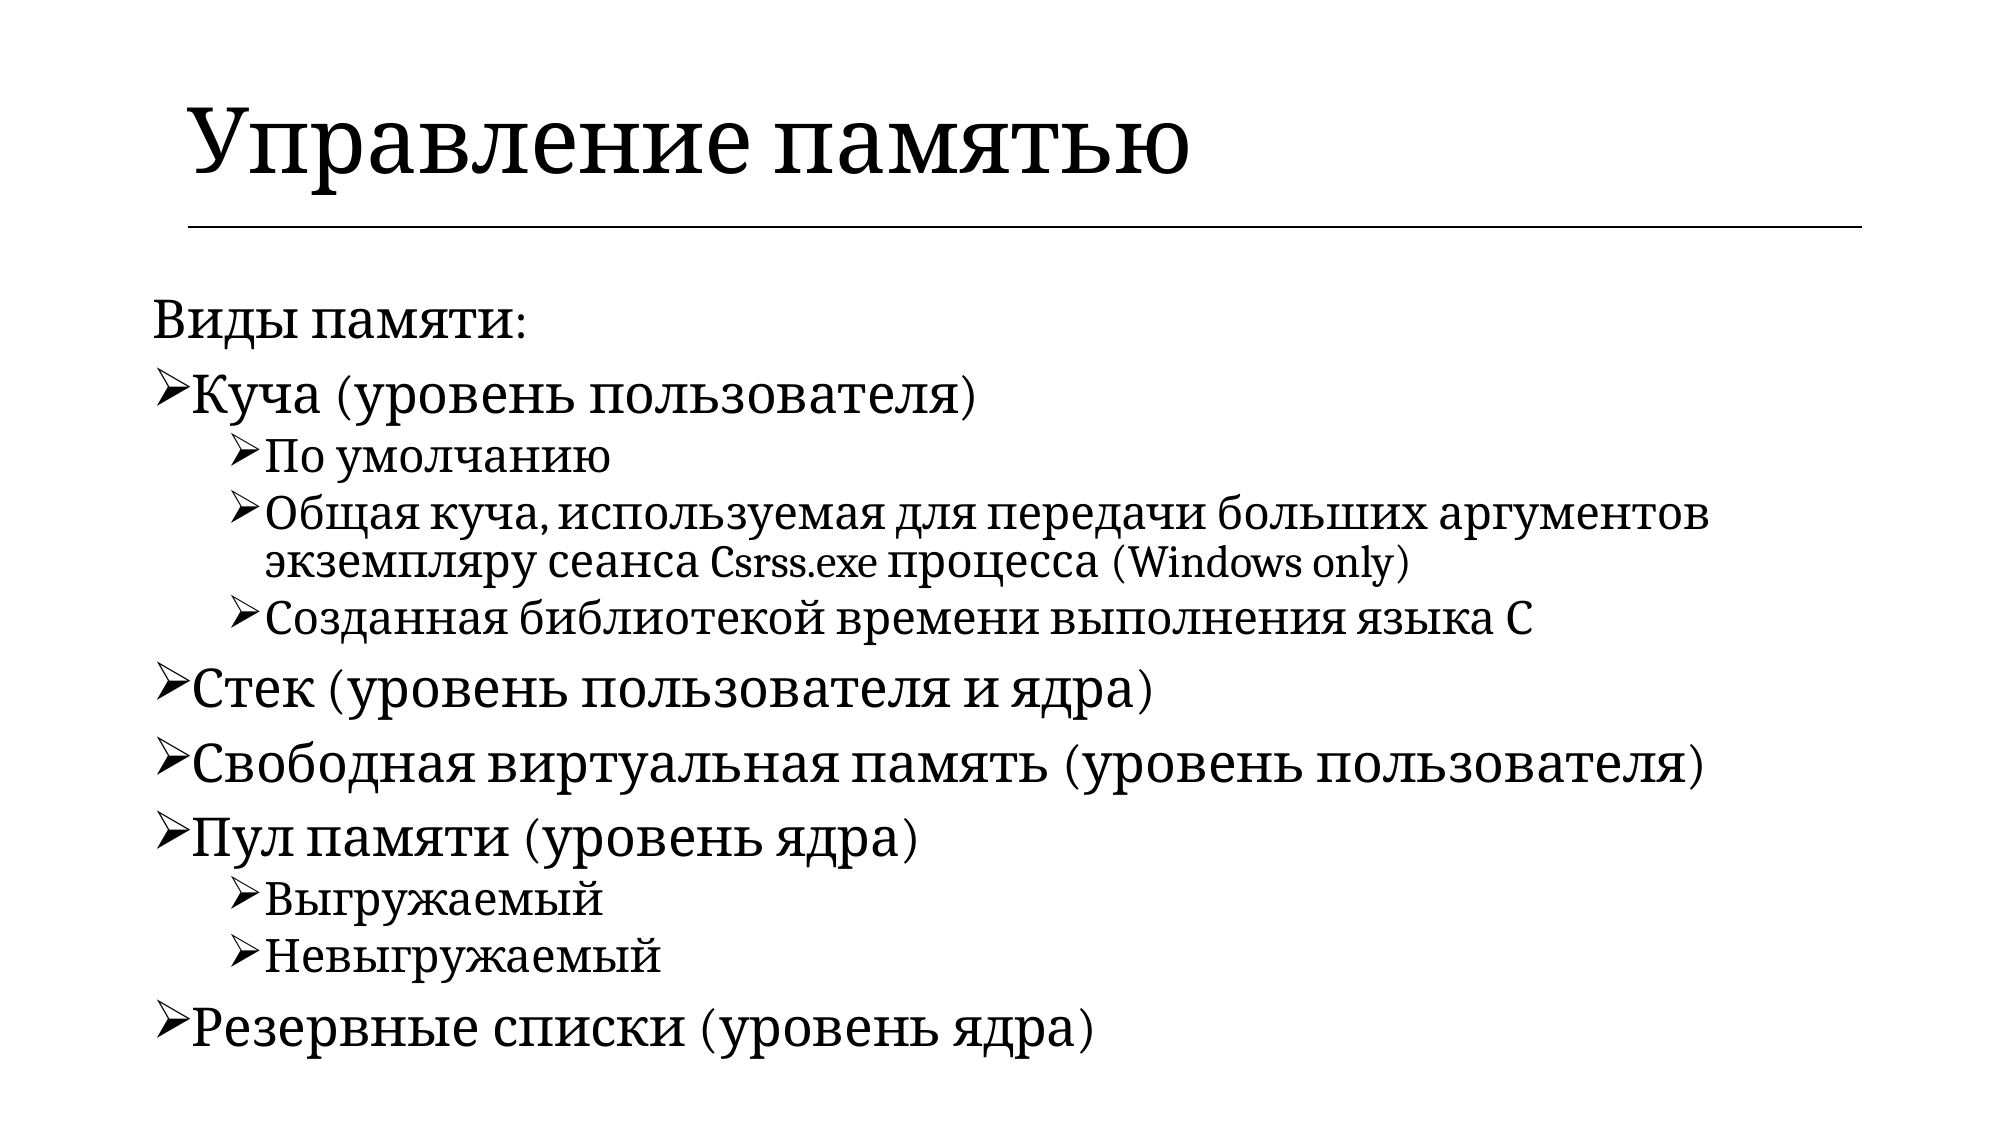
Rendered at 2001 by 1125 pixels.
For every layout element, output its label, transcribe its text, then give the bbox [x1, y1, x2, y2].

list Виды памяти: Куча (уровень пользователя) По умолчанию Общая куча, используемая для передачи больших аргументов экземпляру сеанса Csrss.exe процесса (Windows only) Созданная библиотекой времени выполнения языка С Стек (уровень пользователя и ядра) Свободная виртуальная память (уровень пользователя) Пул памяти (уровень ядра) Выгружаемый Невыгружаемый Резервные списки (уровень ядра) [137, 286, 1863, 1066]
table_header Управление памятью [188, 60, 1862, 226]
